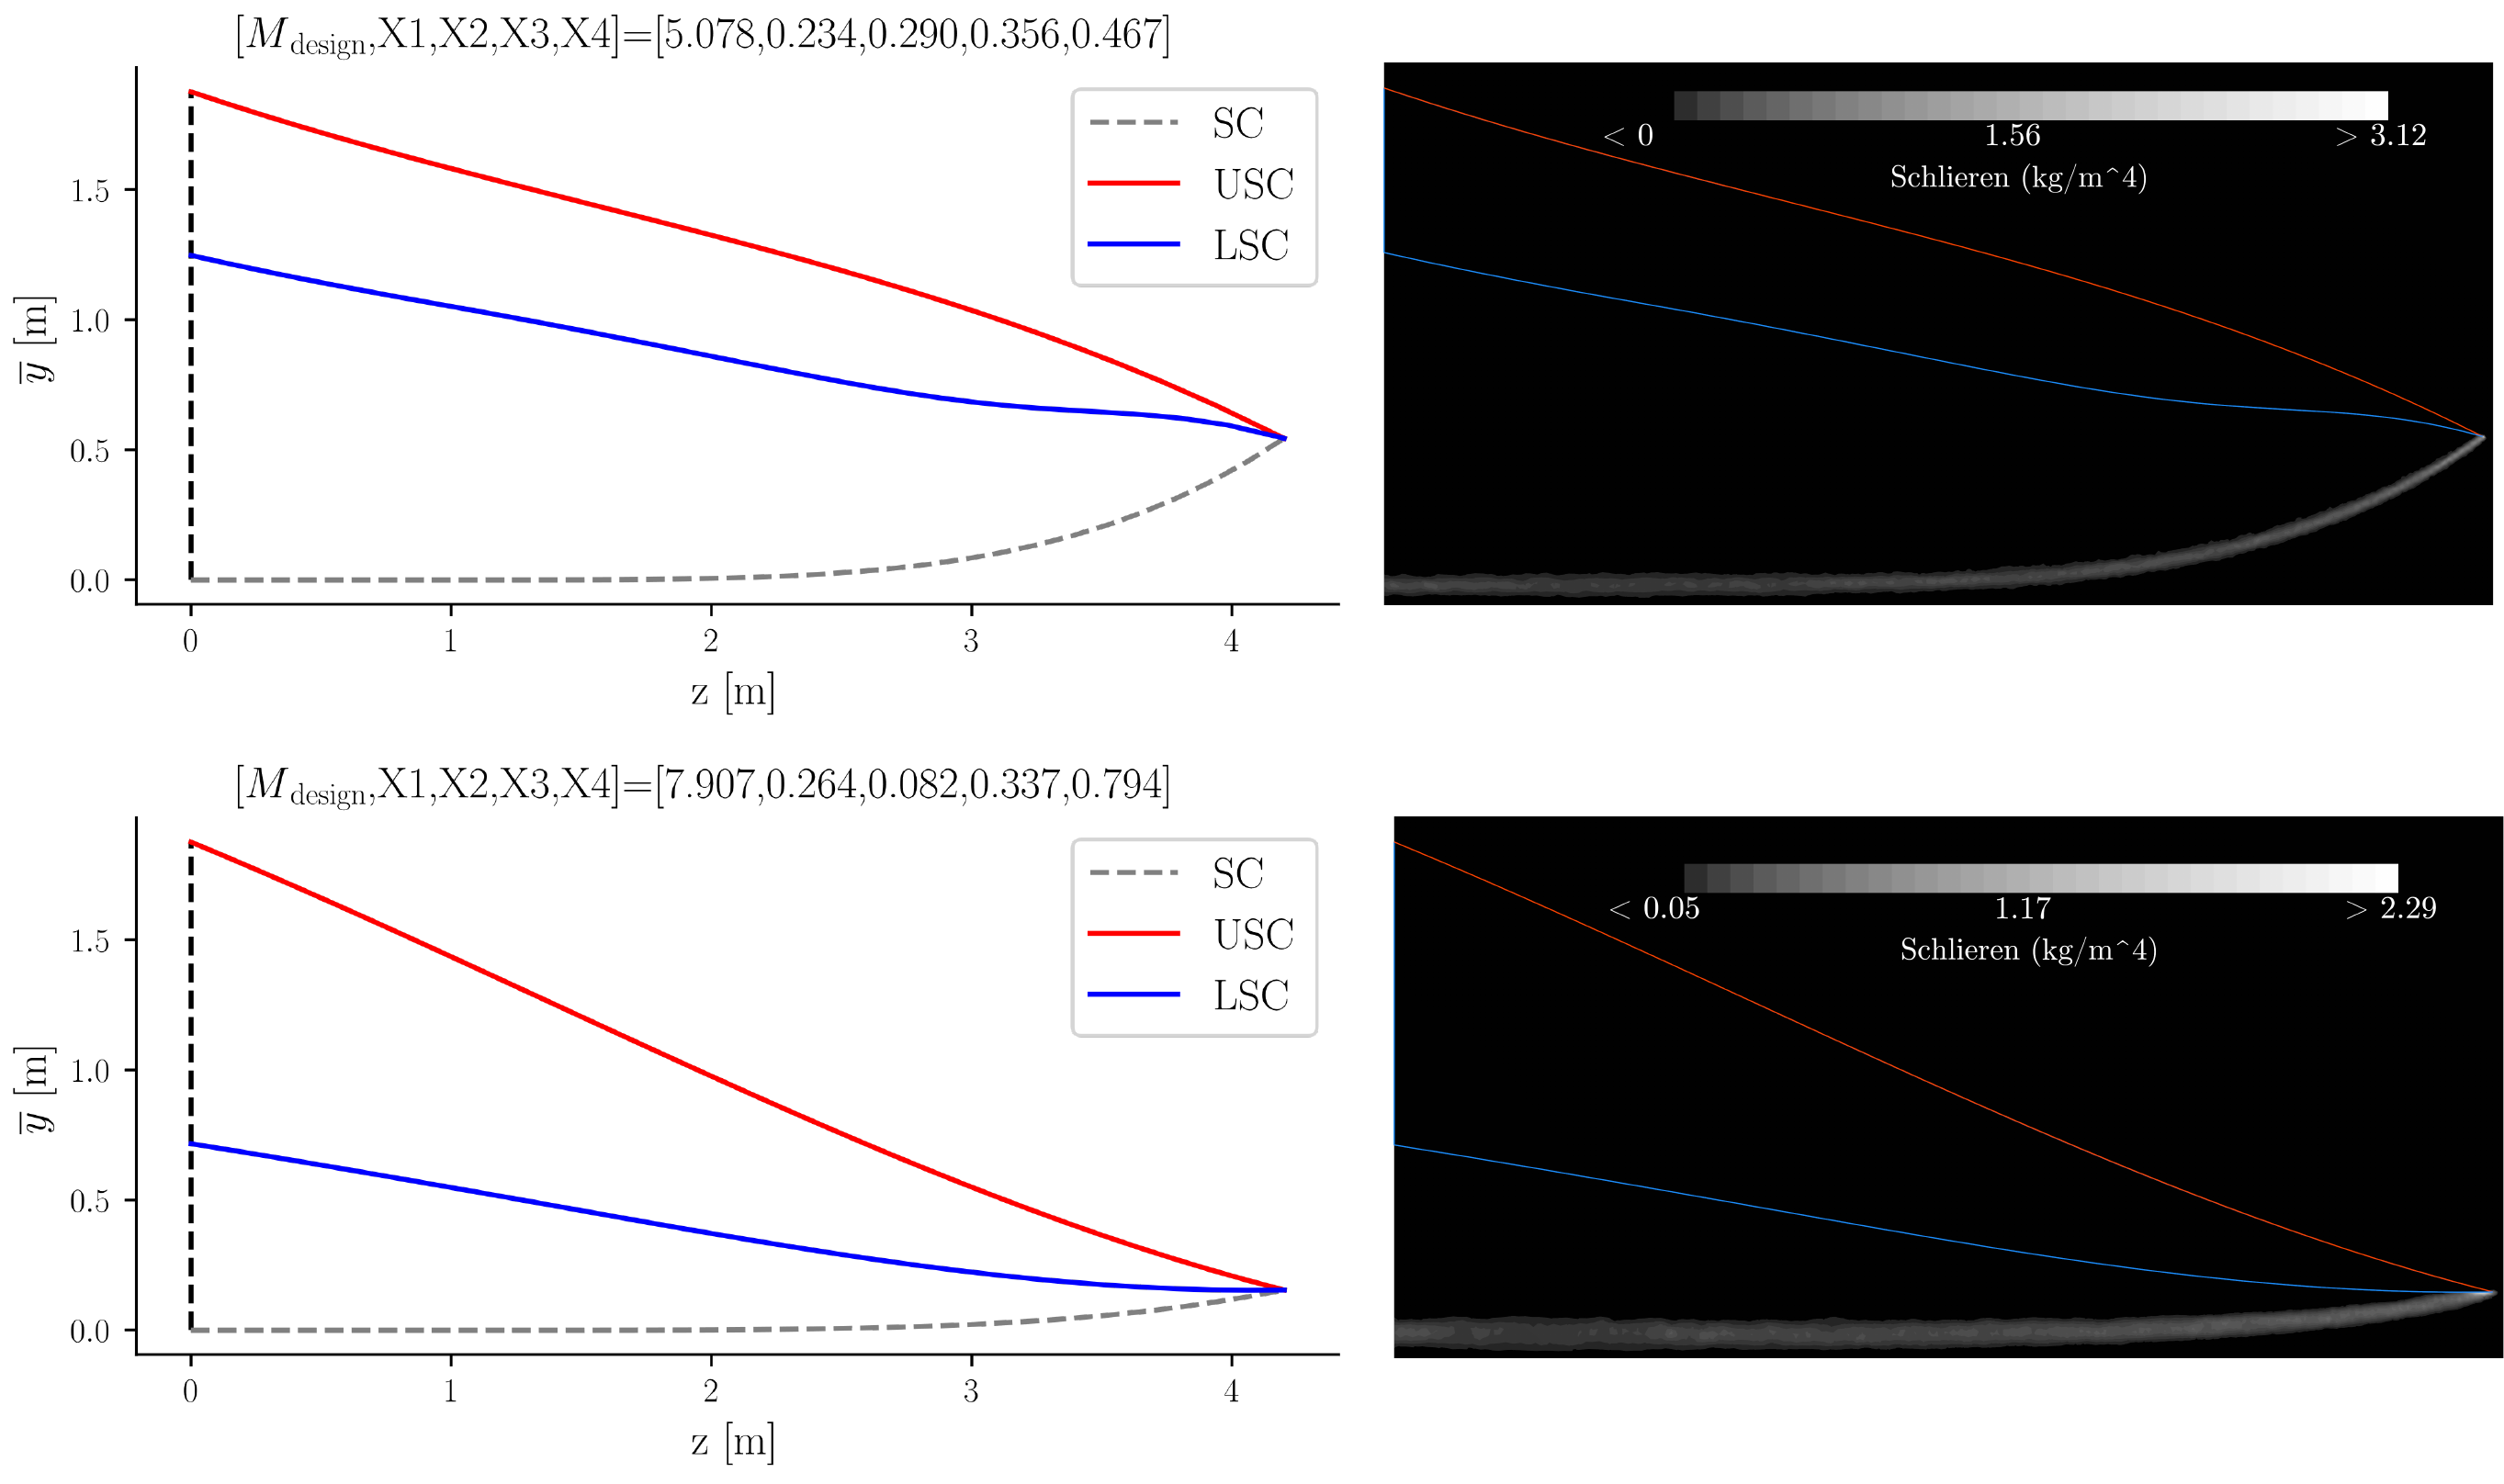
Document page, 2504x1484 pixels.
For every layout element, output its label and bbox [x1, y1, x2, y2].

text_box [0, 0, 2504, 1484]
